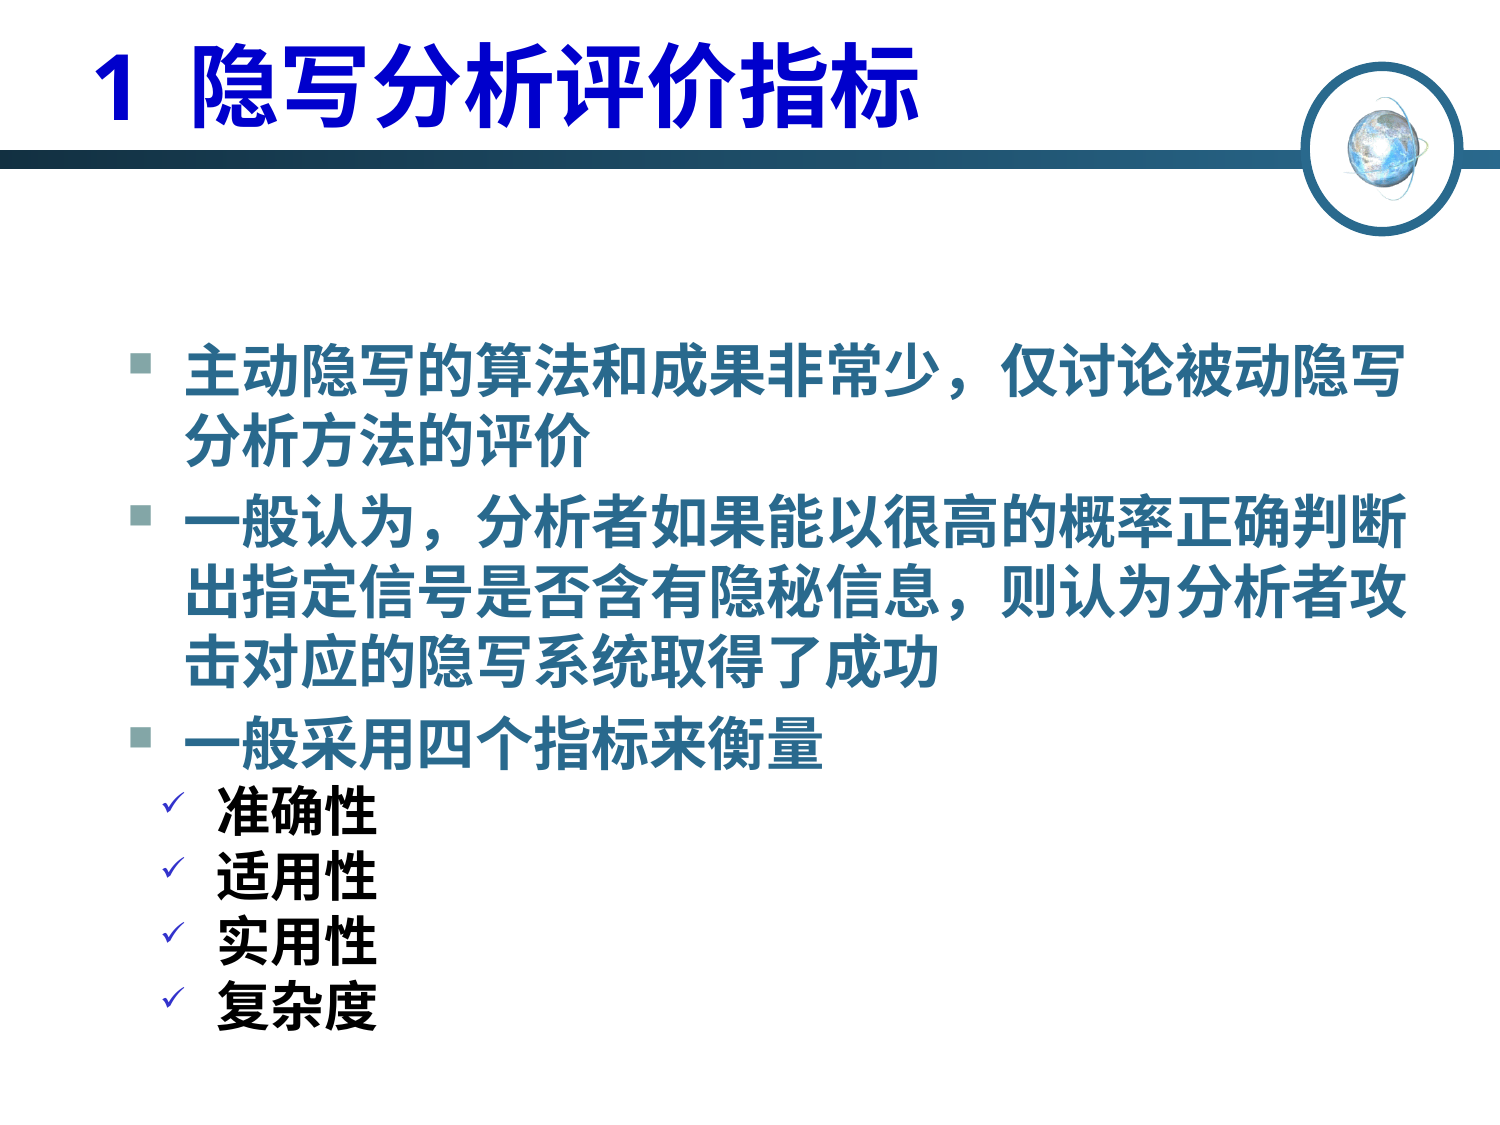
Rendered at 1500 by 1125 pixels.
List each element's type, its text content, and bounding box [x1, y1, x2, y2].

text_box 主动隐写的算法和成果非常少，仅讨论被动隐写分析方法的评价 一般认为，分析者如果能以很高的概率正确判断出指定信号是否含有隐秘信息，则认为分析者攻击对应的隐写系统取得了成功 一般采用四个指标来衡量 准确性 适用性 实用性 复杂度 [112, 326, 1424, 1002]
title 1 隐写分析评价指标 [75, 37, 1288, 130]
picture [1310, 72, 1454, 226]
